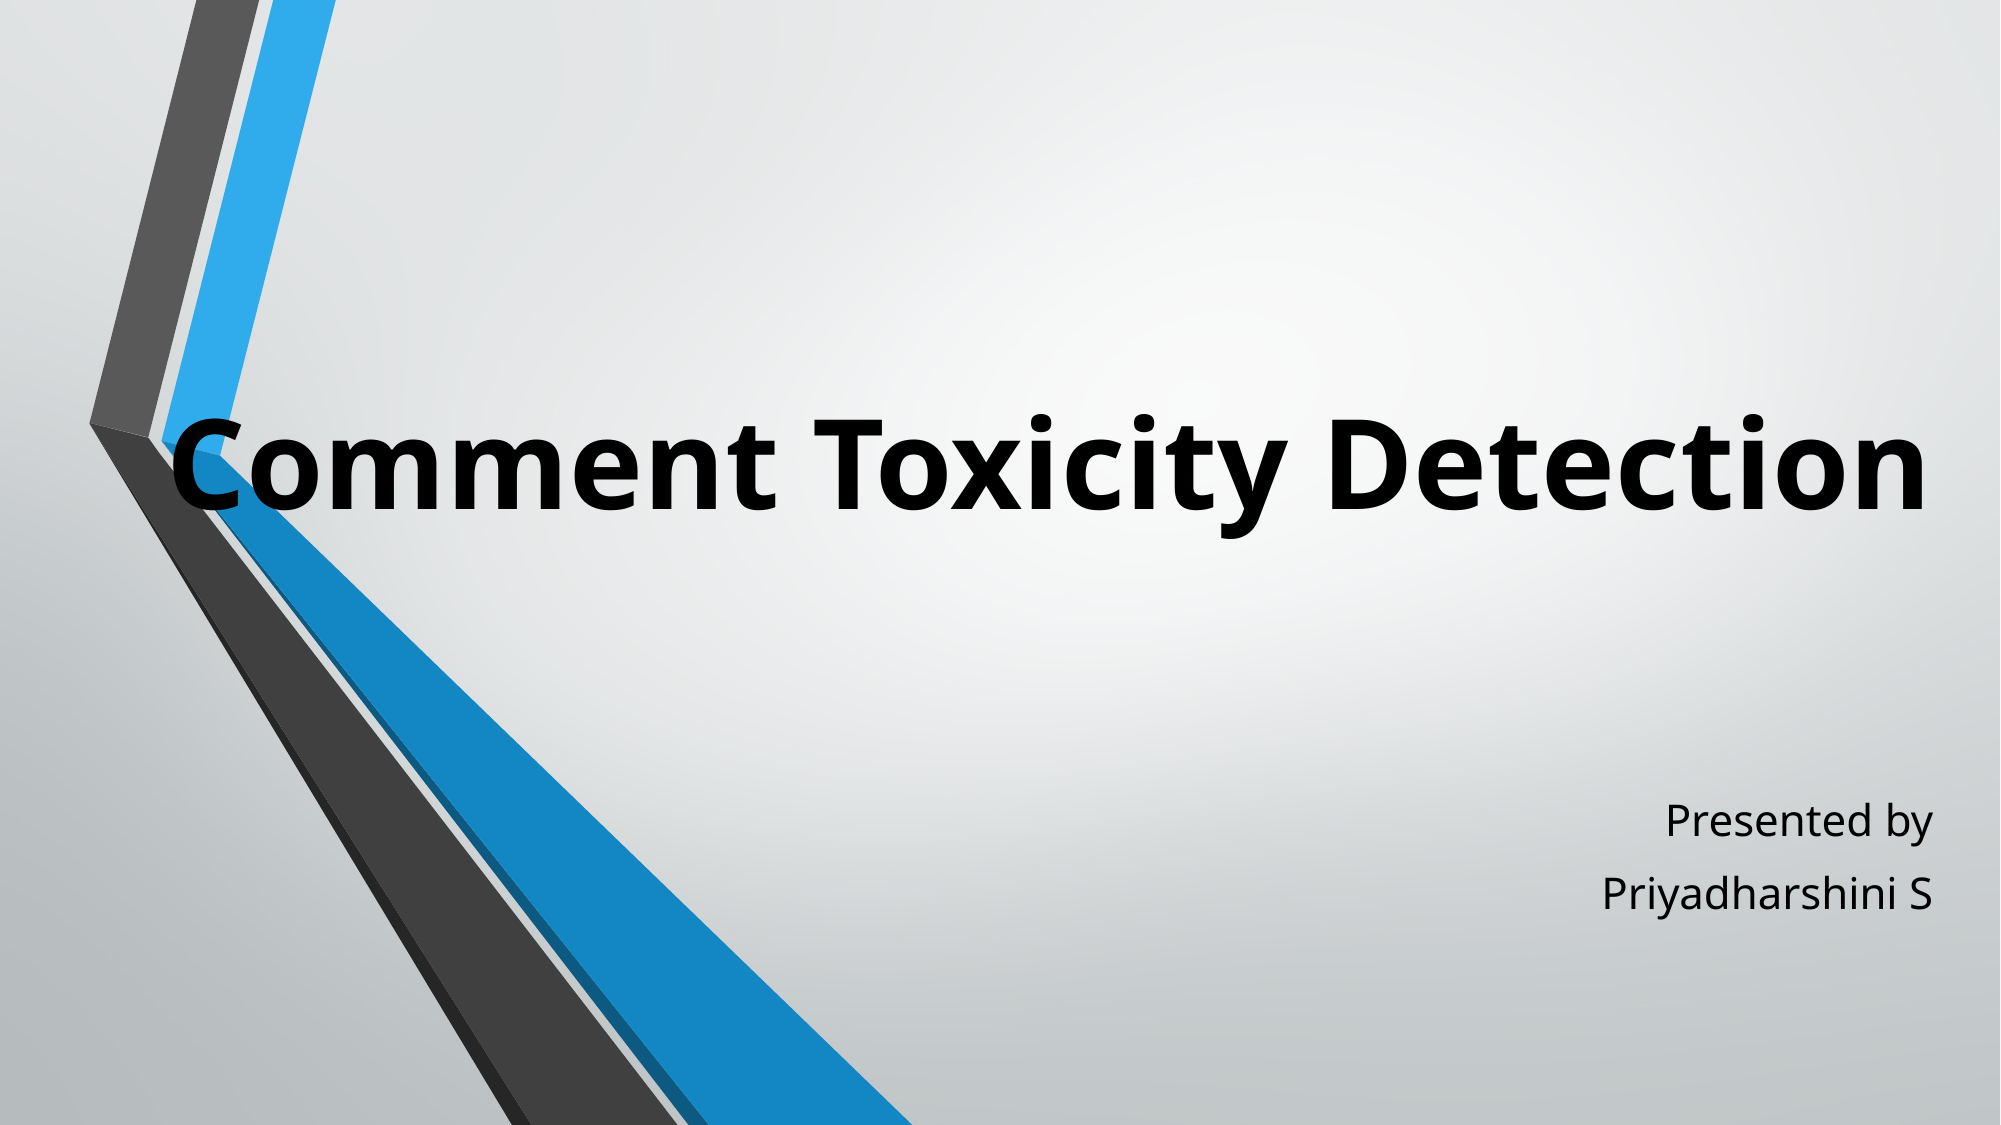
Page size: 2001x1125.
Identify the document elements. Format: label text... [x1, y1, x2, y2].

subtitle Presented by Priyadharshini S [802, 784, 1949, 1013]
title Comment Toxicity Detection [125, 112, 1949, 542]
